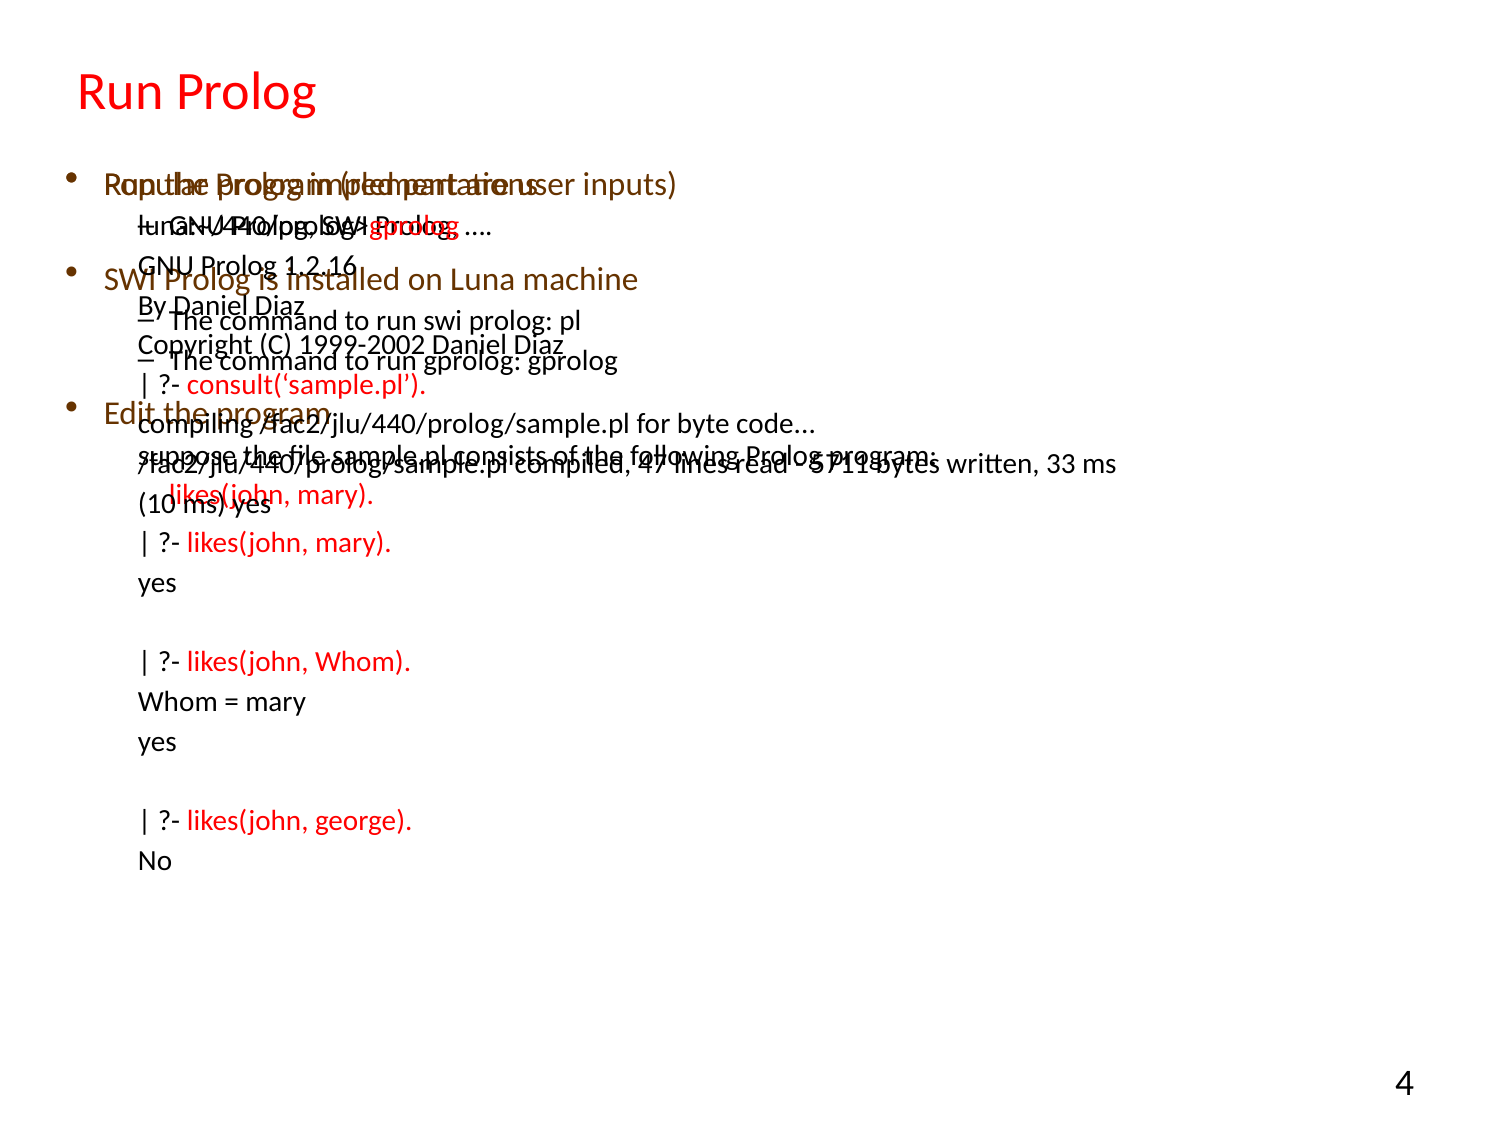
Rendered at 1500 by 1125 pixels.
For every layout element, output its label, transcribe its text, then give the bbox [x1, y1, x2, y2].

slide_number 4 [1287, 1049, 1438, 1101]
title Run Prolog [62, 49, 1426, 126]
list Run the program (red part are user inputs) luna:~/440/prolog>gprolog GNU Prolog 1.2.16 By Daniel Diaz Copyright (C) 1999-2002 Daniel Diaz | ?- consult(‘sample.pl’). compiling /fac2/jlu/440/prolog/sample.pl for byte code... /fac2/jlu/440/prolog/sample.pl compiled, 47 lines read - 5711 bytes written, 33 ms (10 ms) yes | ?- likes(john, mary). yes | ?- likes(john, Whom). Whom = mary yes | ?- likes(john, george). No [49, 162, 1426, 1013]
